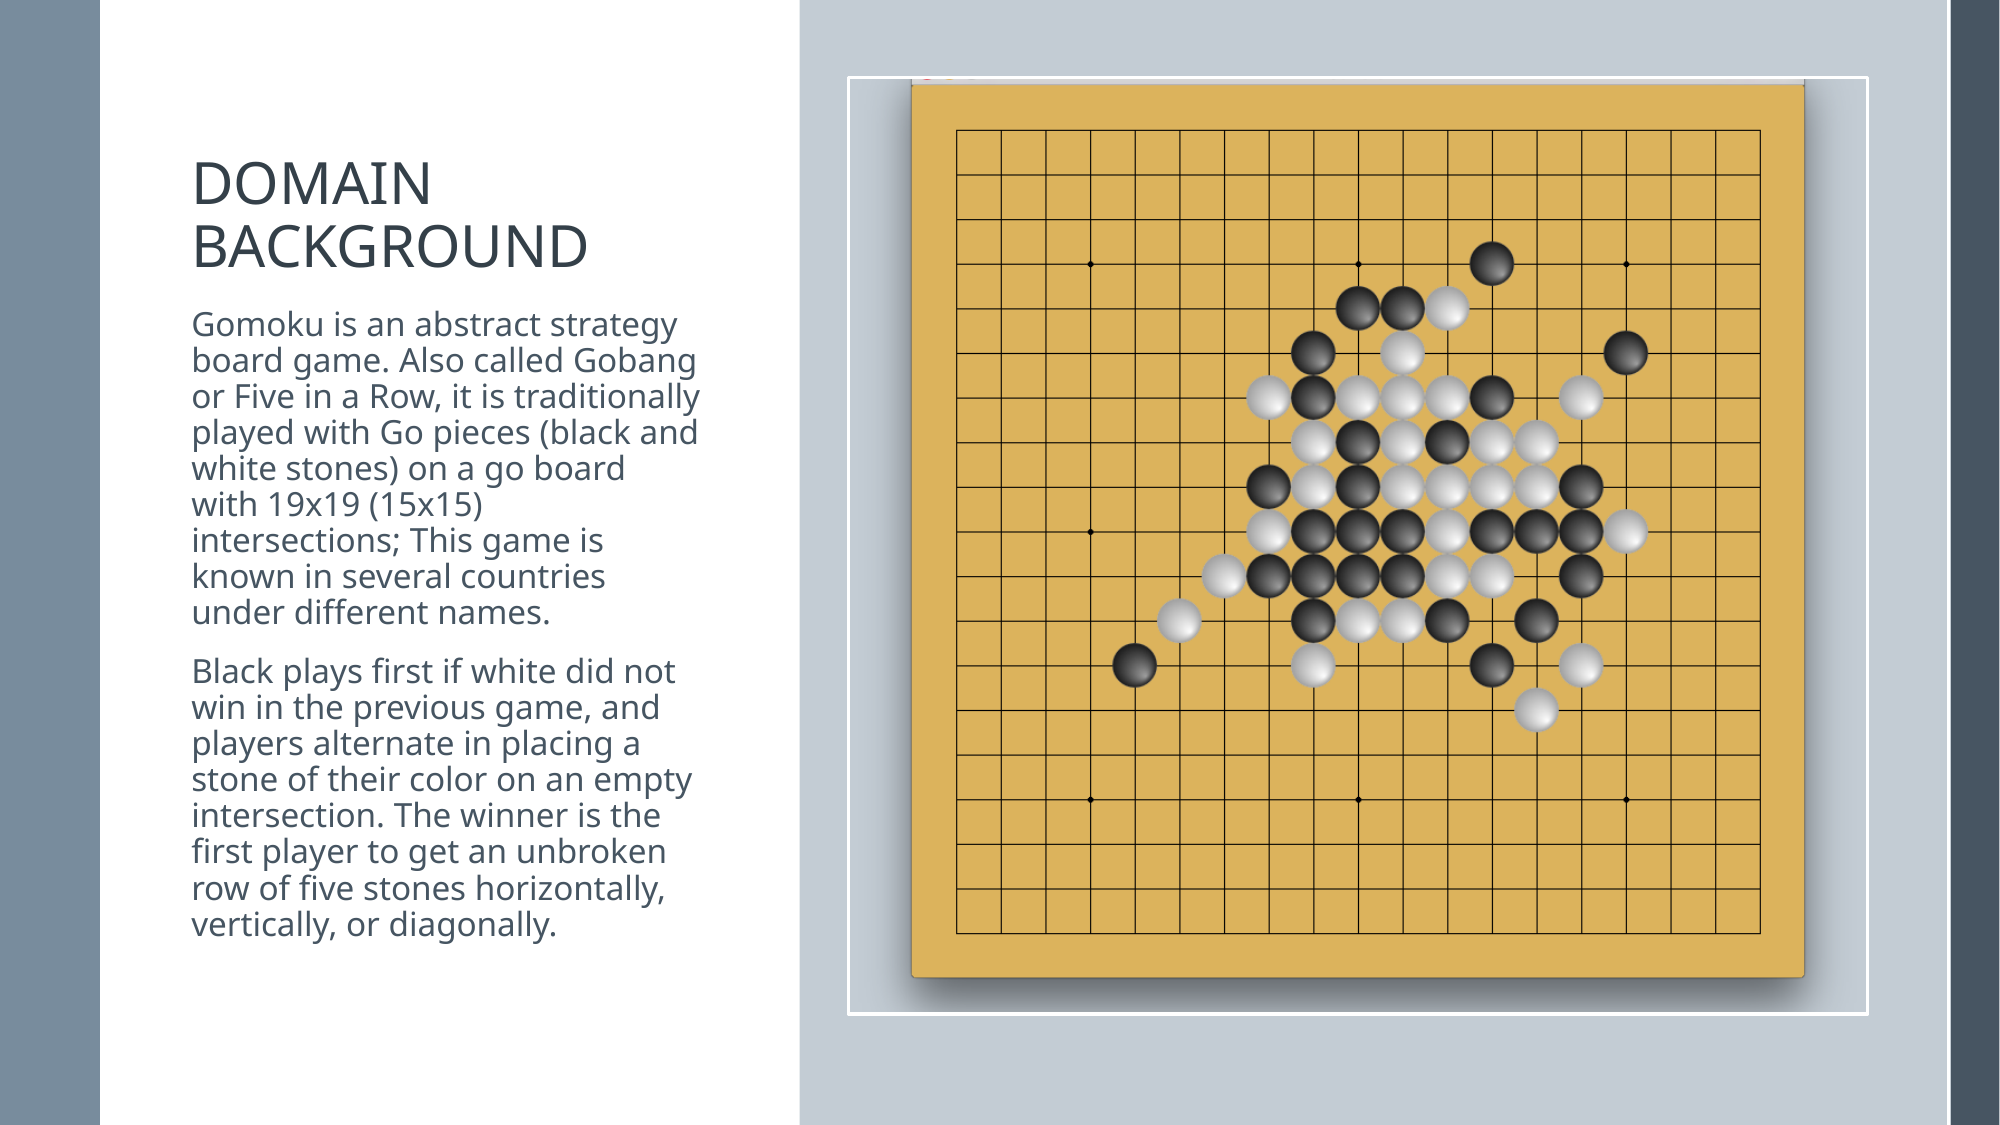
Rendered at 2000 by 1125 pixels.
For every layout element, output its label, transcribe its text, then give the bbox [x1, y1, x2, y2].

picture [849, 79, 1867, 1013]
title Domain Background [176, 62, 717, 288]
list Gomoku is an abstract strategy board game. Also called Gobang or Five in a Row, it is traditionally played with Go pieces (black and white stones) on a go board with 19x19 (15x15) intersections; This game is known in several countries under different names. Black plays first if white did not win in the previous game, and players alternate in placing a stone of their color on an empty intersection. The winner is the first player to get an unbroken row of five stones horizontally, vertically, or diagonally. [176, 299, 717, 1013]
